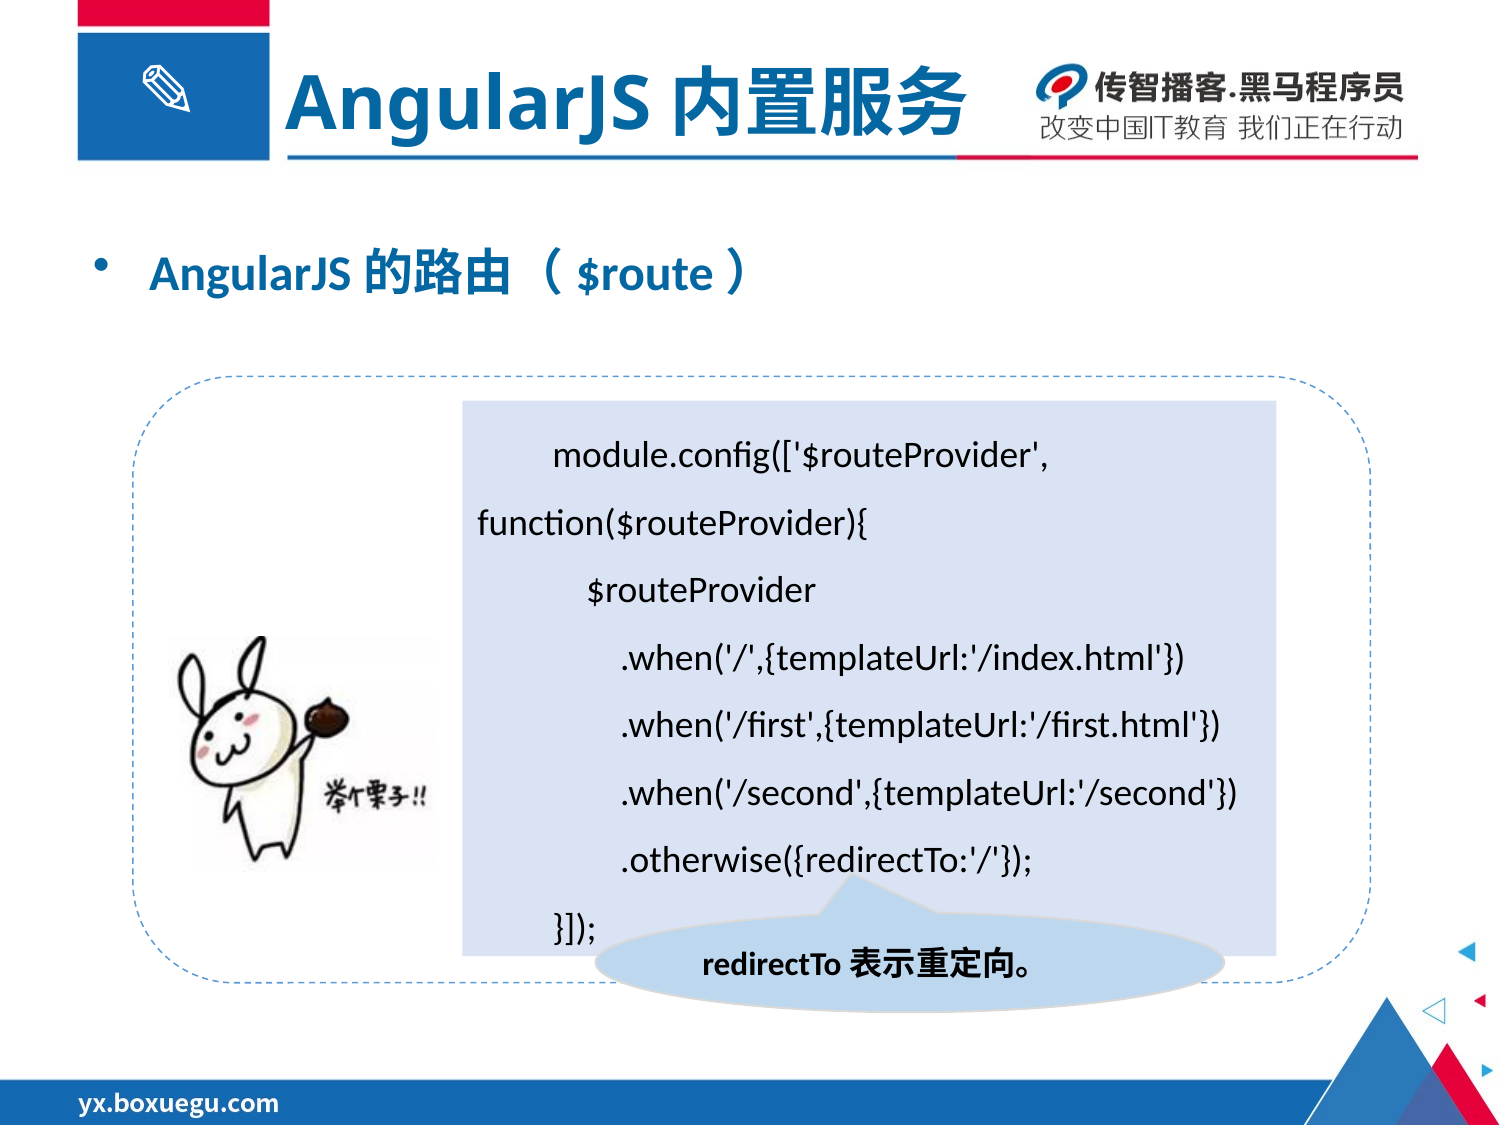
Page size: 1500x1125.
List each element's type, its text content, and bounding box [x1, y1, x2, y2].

text_box [131, 375, 1372, 984]
text_box redirectTo表示重定向。 [594, 871, 1226, 1014]
text_box module.config(['$routeProvider', function($routeProvider){ $routeProvider .when('/',{templateUrl:'/index.html'}) .when('/first',{templateUrl:'/first.html'}) .when('/second',{templateUrl:'/second'}) .otherwise({redirectTo:'/'}); }]); [462, 400, 1277, 957]
text_box AngularJS内置服务 [271, 39, 1499, 159]
text_box AngularJS的路由（$route） [78, 203, 791, 308]
picture [0, 0, 1500, 1125]
